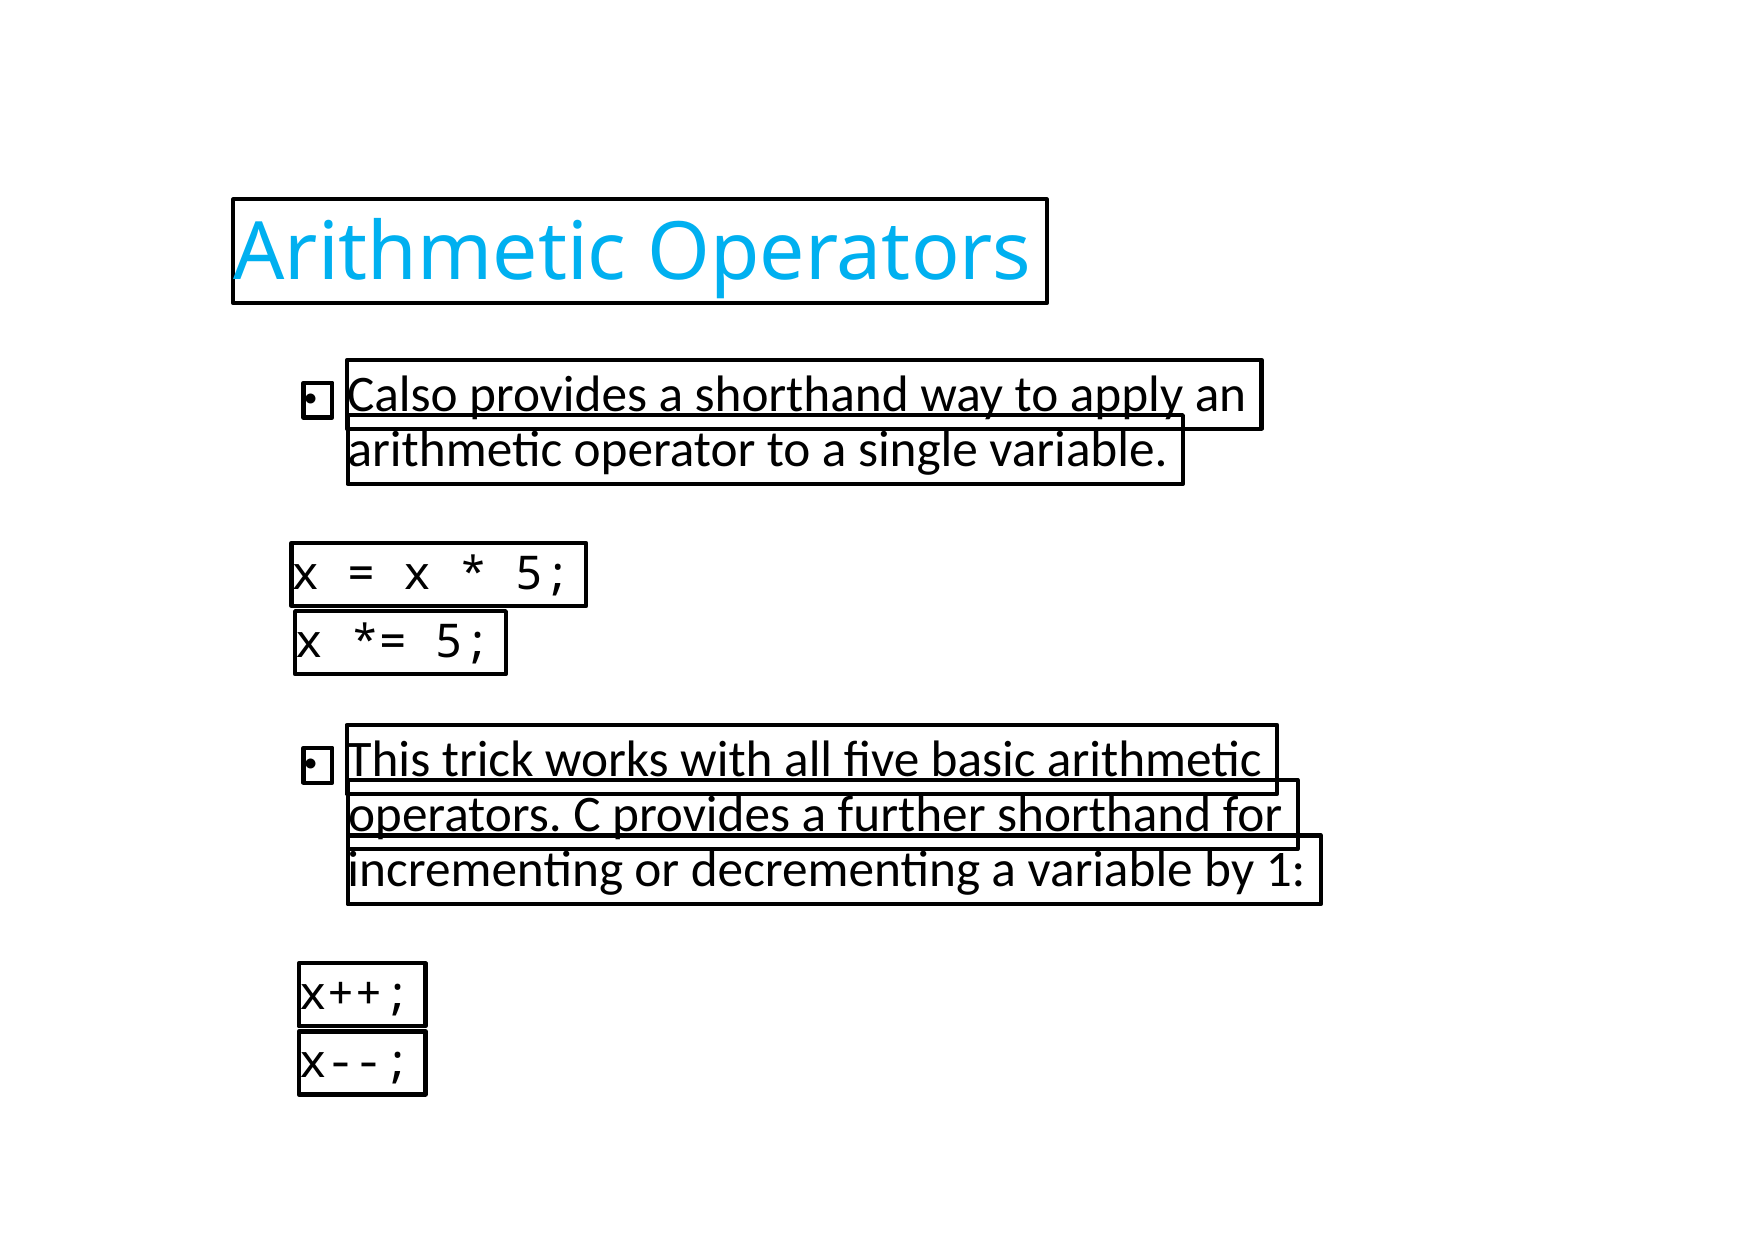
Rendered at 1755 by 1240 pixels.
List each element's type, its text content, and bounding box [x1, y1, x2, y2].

text_box x = x * 5; [289, 541, 588, 608]
text_box [0, 124, 1755, 1115]
text_box operators. C provides a further shorthand for [346, 778, 1300, 833]
text_box Arithmetic Operators [231, 197, 1049, 305]
text_box incrementing or decrementing a variable by 1: [346, 833, 1323, 906]
text_box ● [301, 746, 334, 785]
text_box x++; [297, 961, 428, 1028]
text_box arithmetic operator to a single variable. [346, 413, 1185, 486]
text_box x--; [297, 1029, 428, 1097]
text_box x *= 5; [293, 609, 508, 676]
text_box ● [301, 381, 334, 420]
text_box This trick works with all five basic arithmetic [345, 723, 1279, 796]
text_box Calso provides a shorthand way to apply an [345, 358, 1264, 431]
